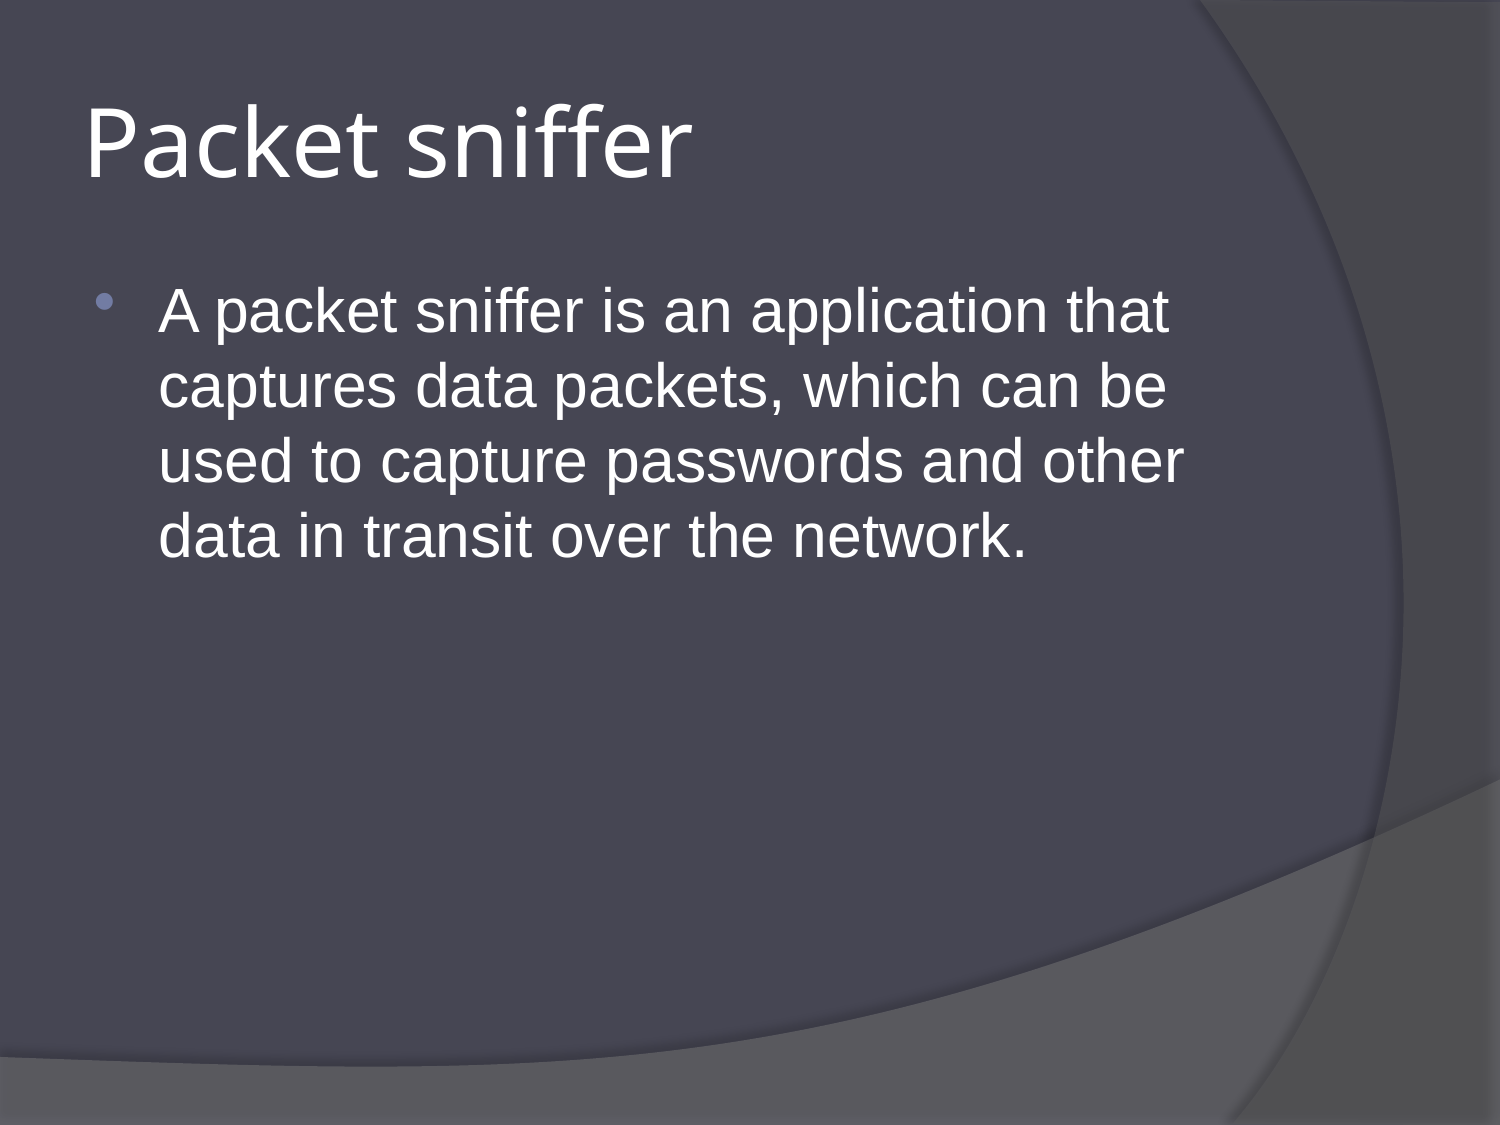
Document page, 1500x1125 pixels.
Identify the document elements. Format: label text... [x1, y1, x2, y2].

title Packet sniffer [74, 44, 1301, 233]
list A packet sniffer is an application that captures data packets, which can be used to capture passwords and other data in transit over the network. [74, 262, 1301, 1006]
